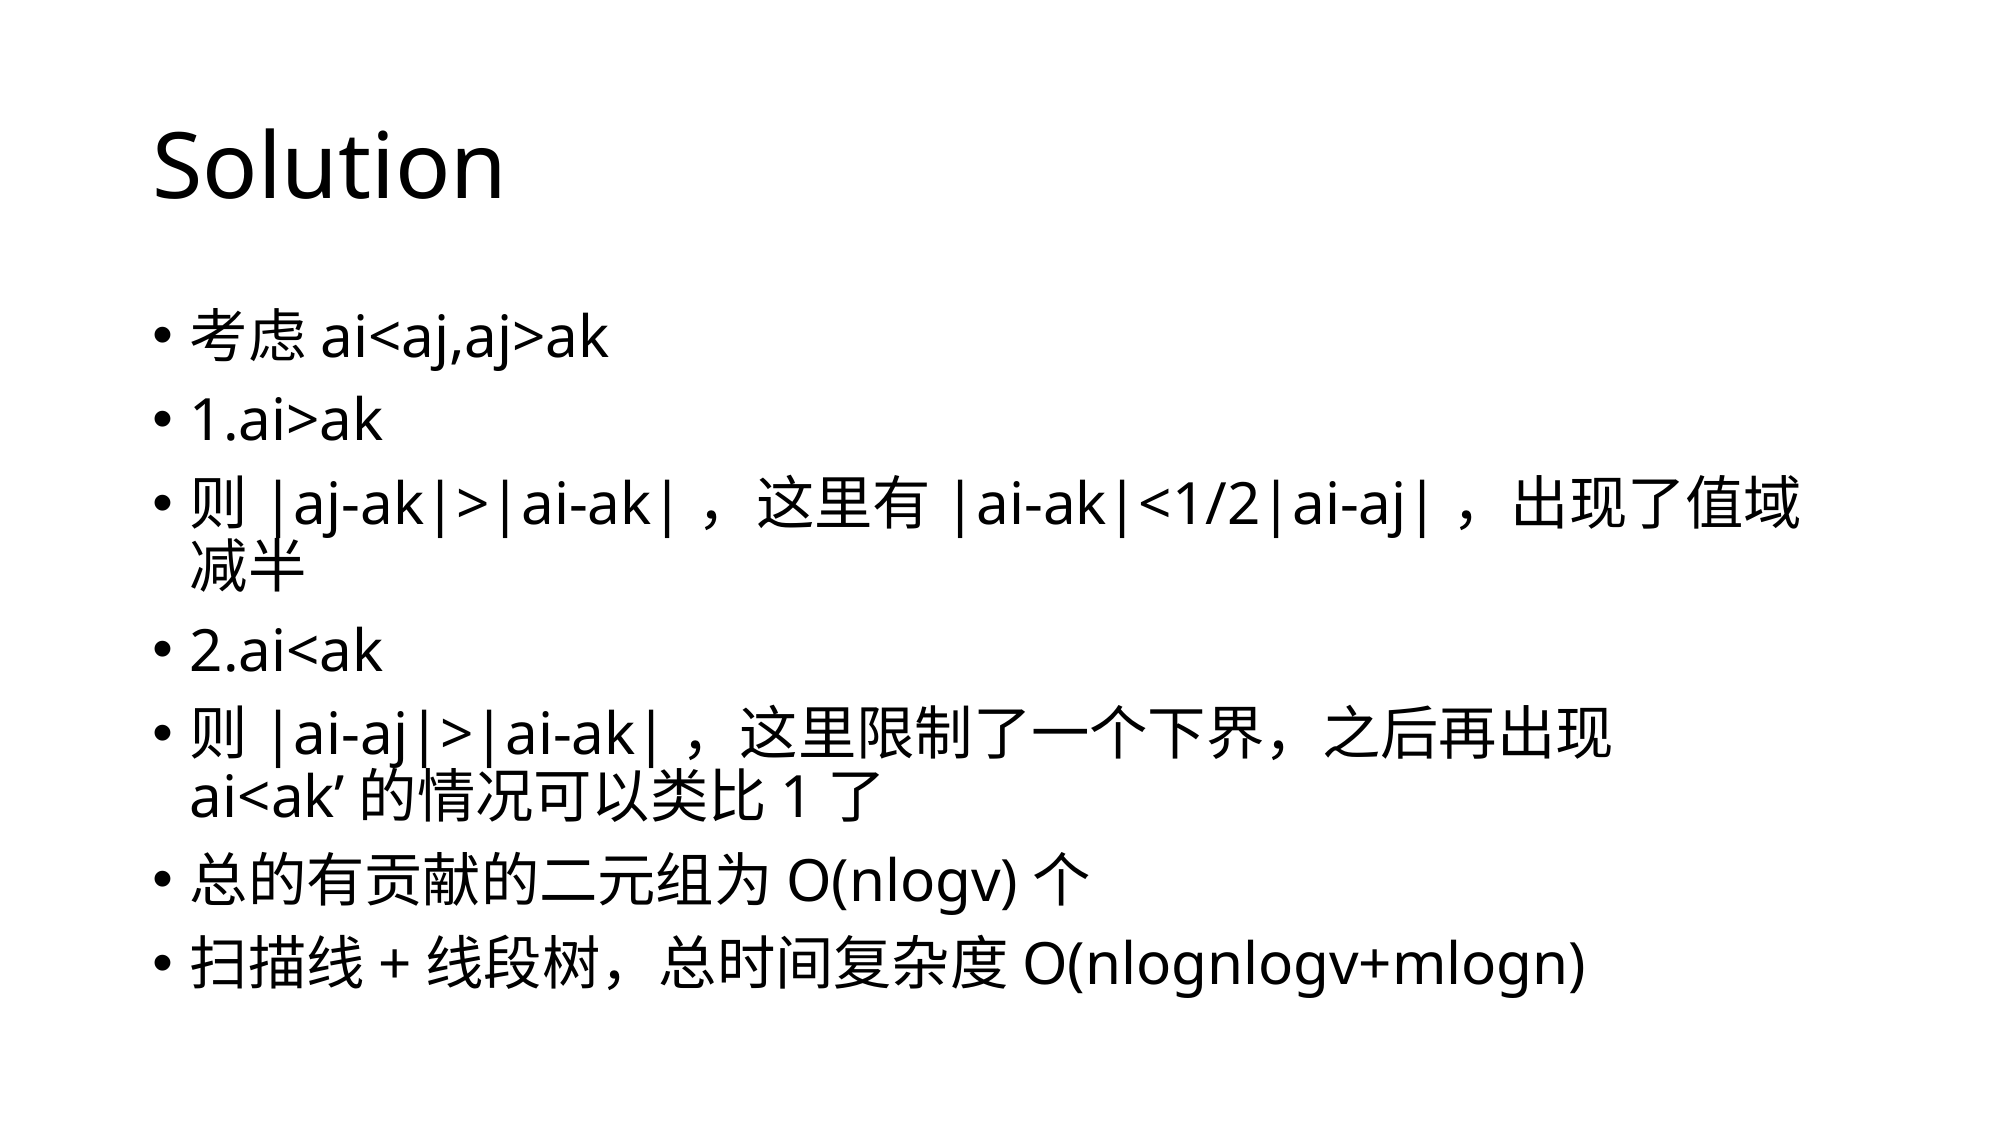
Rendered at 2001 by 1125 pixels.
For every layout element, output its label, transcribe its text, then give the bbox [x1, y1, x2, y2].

title Solution [137, 59, 1863, 278]
list 考虑ai<aj,aj>ak 1.ai>ak 则|aj-ak|>|ai-ak|，这里有|ai-ak|<1/2|ai-aj|，出现了值域减半 2.ai<ak 则|ai-aj|>|ai-ak|，这里限制了一个下界，之后再出现ai<ak’的情况可以类比1了 总的有贡献的二元组为O(nlogv)个 扫描线+线段树，总时间复杂度O(nlognlogv+mlogn) [137, 299, 1863, 1014]
